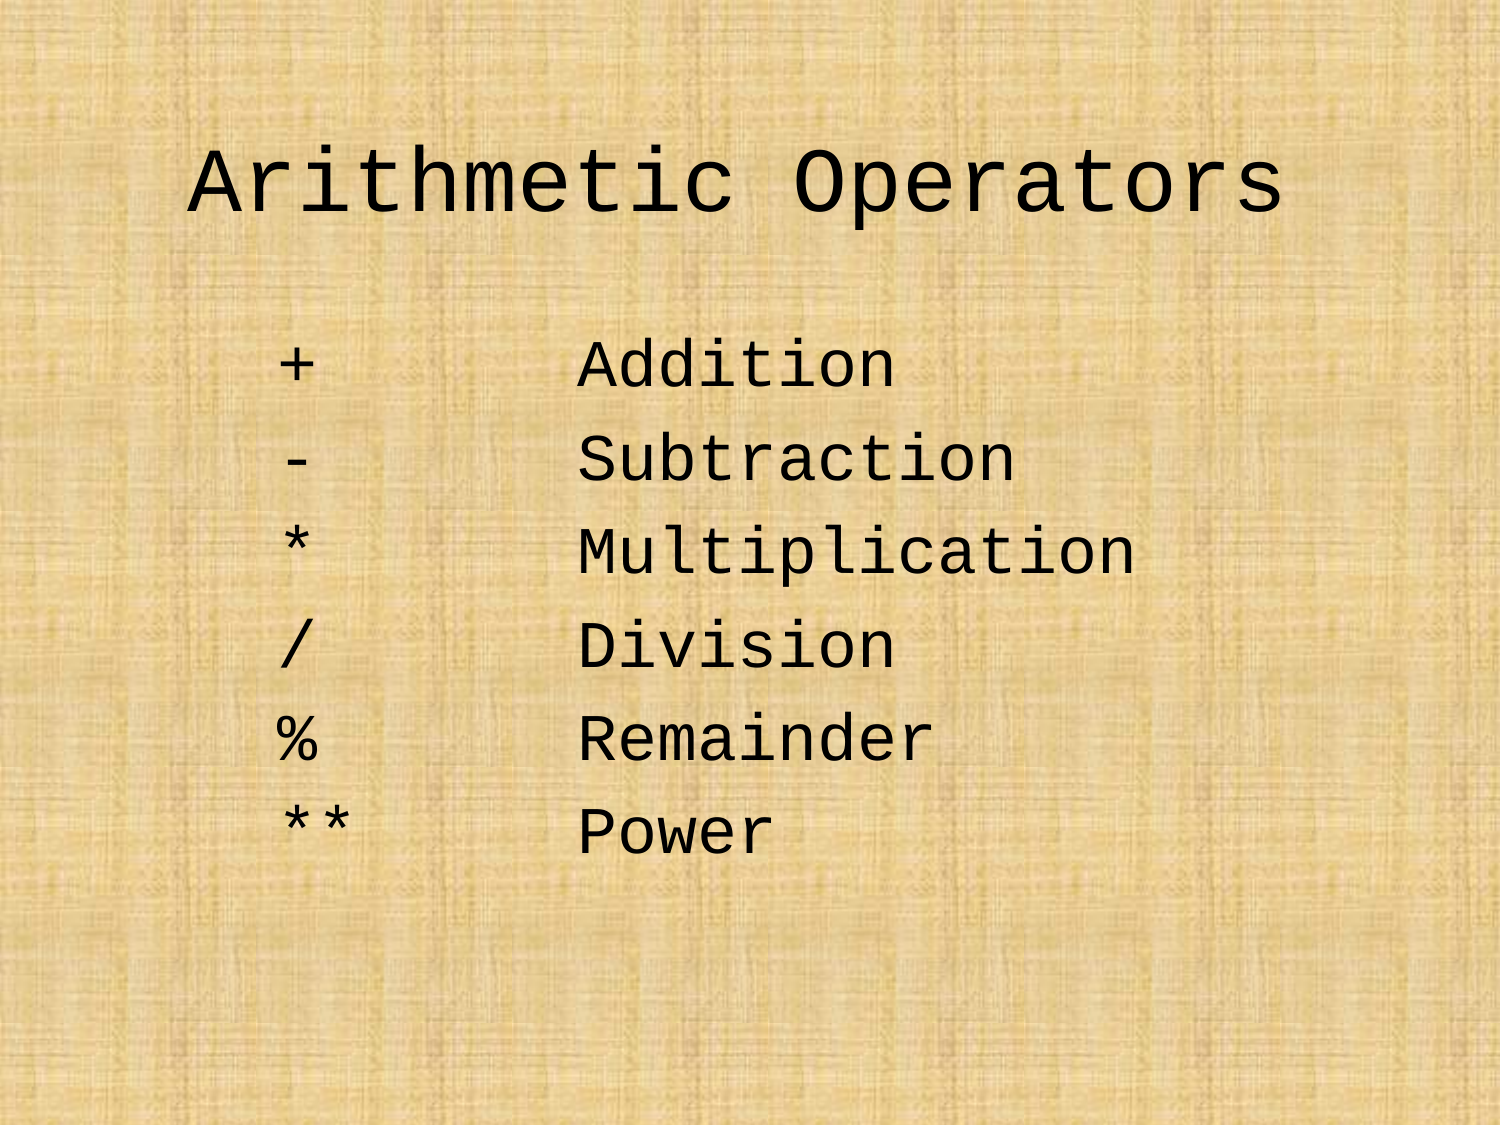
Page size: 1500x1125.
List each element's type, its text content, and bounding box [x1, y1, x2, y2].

subtitle + Addition - Subtraction * Multiplication / Division % Remainder ** Power [112, 312, 1375, 963]
picture [0, 0, 1500, 1125]
title Arithmetic Operators [99, 87, 1375, 263]
